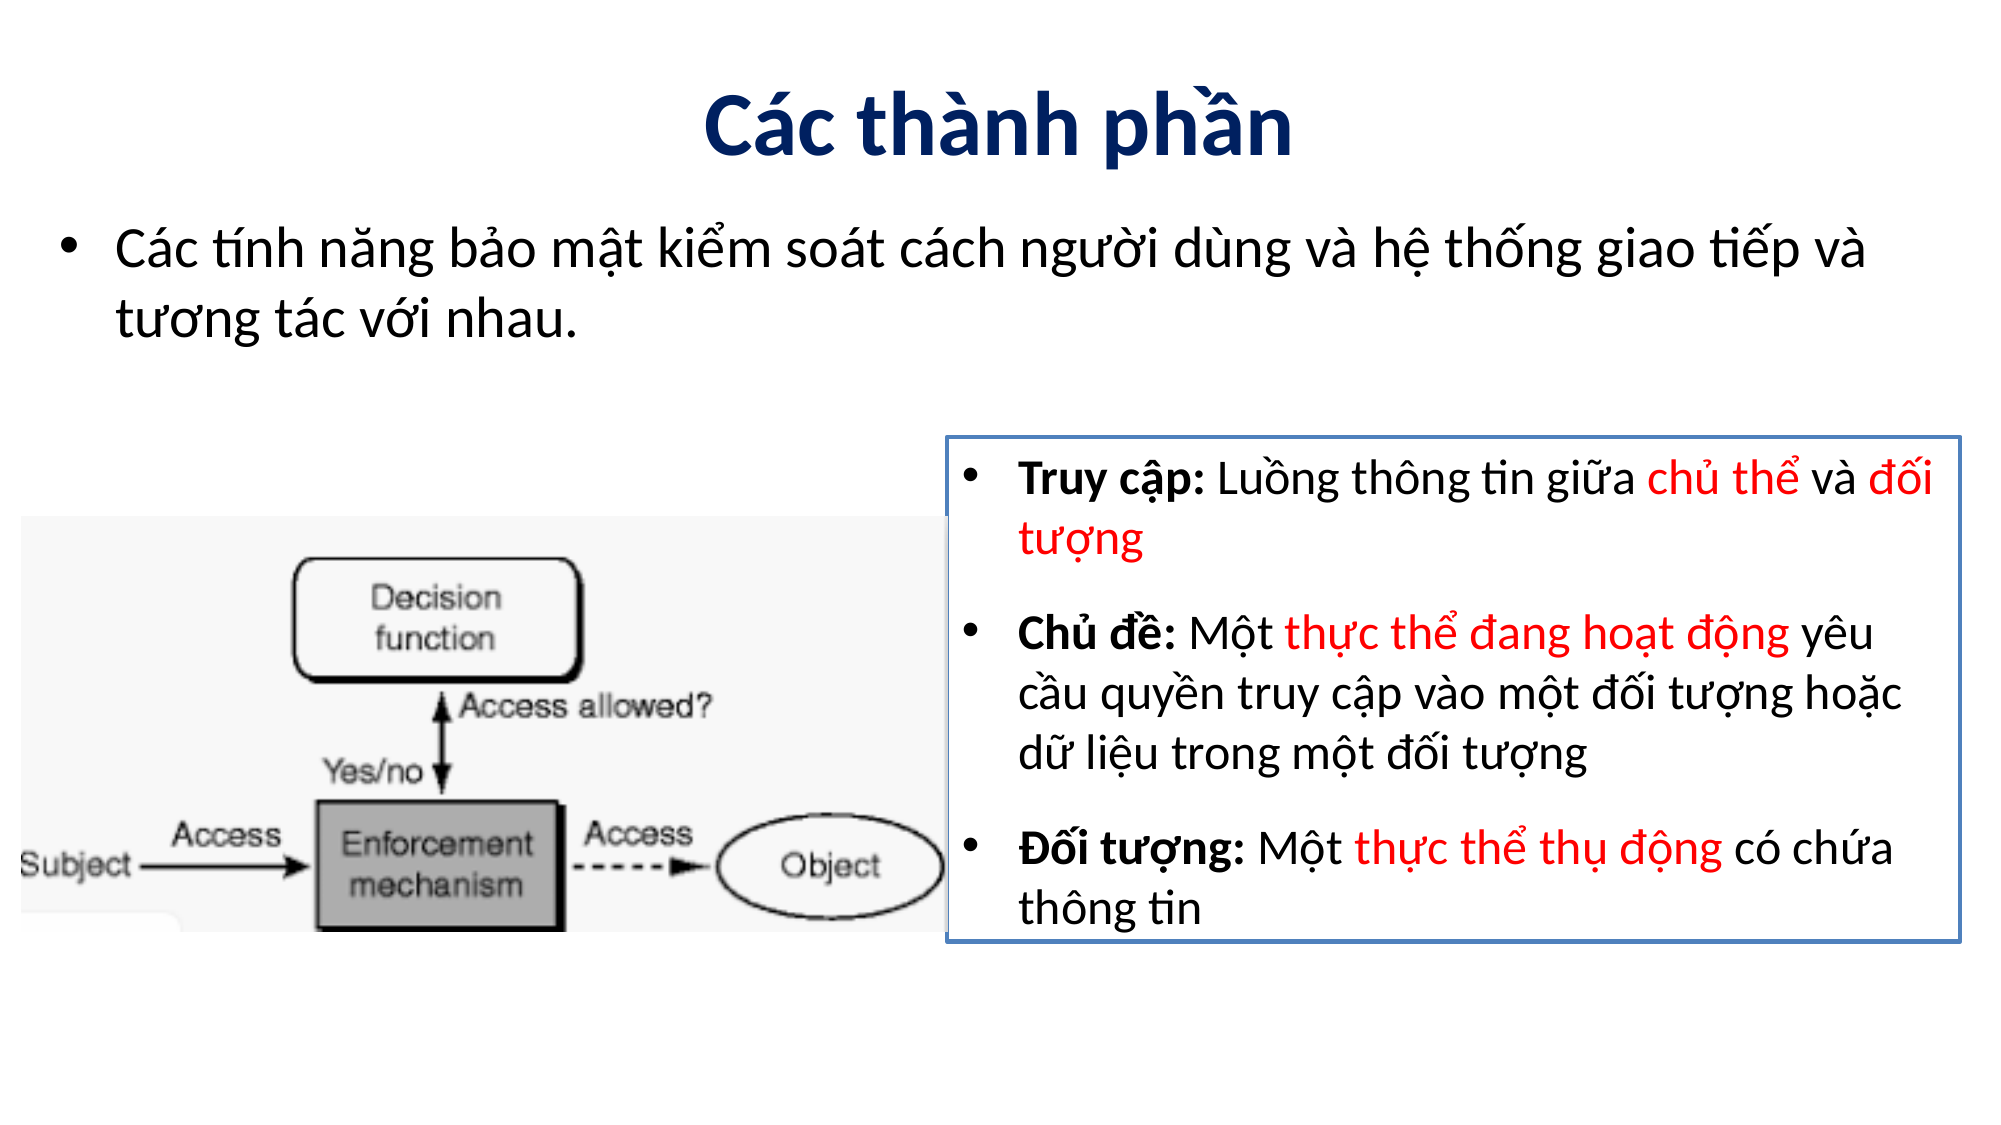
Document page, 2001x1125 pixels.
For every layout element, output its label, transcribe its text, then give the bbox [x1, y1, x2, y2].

picture [20, 516, 948, 932]
text_box Truy cập: Luồng thông tin giữa chủ thể và đối tượng Chủ đề: Một thực thể đang hoạt động yêu cầu quyền truy cập vào một đối tượng hoặc dữ liệu trong một đối tượng Đối tượng: Một thực thể thụ động có chứa thông tin [945, 435, 1962, 944]
list Các tính năng bảo mật kiểm soát cách người dùng và hệ thống giao tiếp và tương tác với nhau. [43, 201, 1948, 368]
title Các thành phần [99, 45, 1900, 192]
